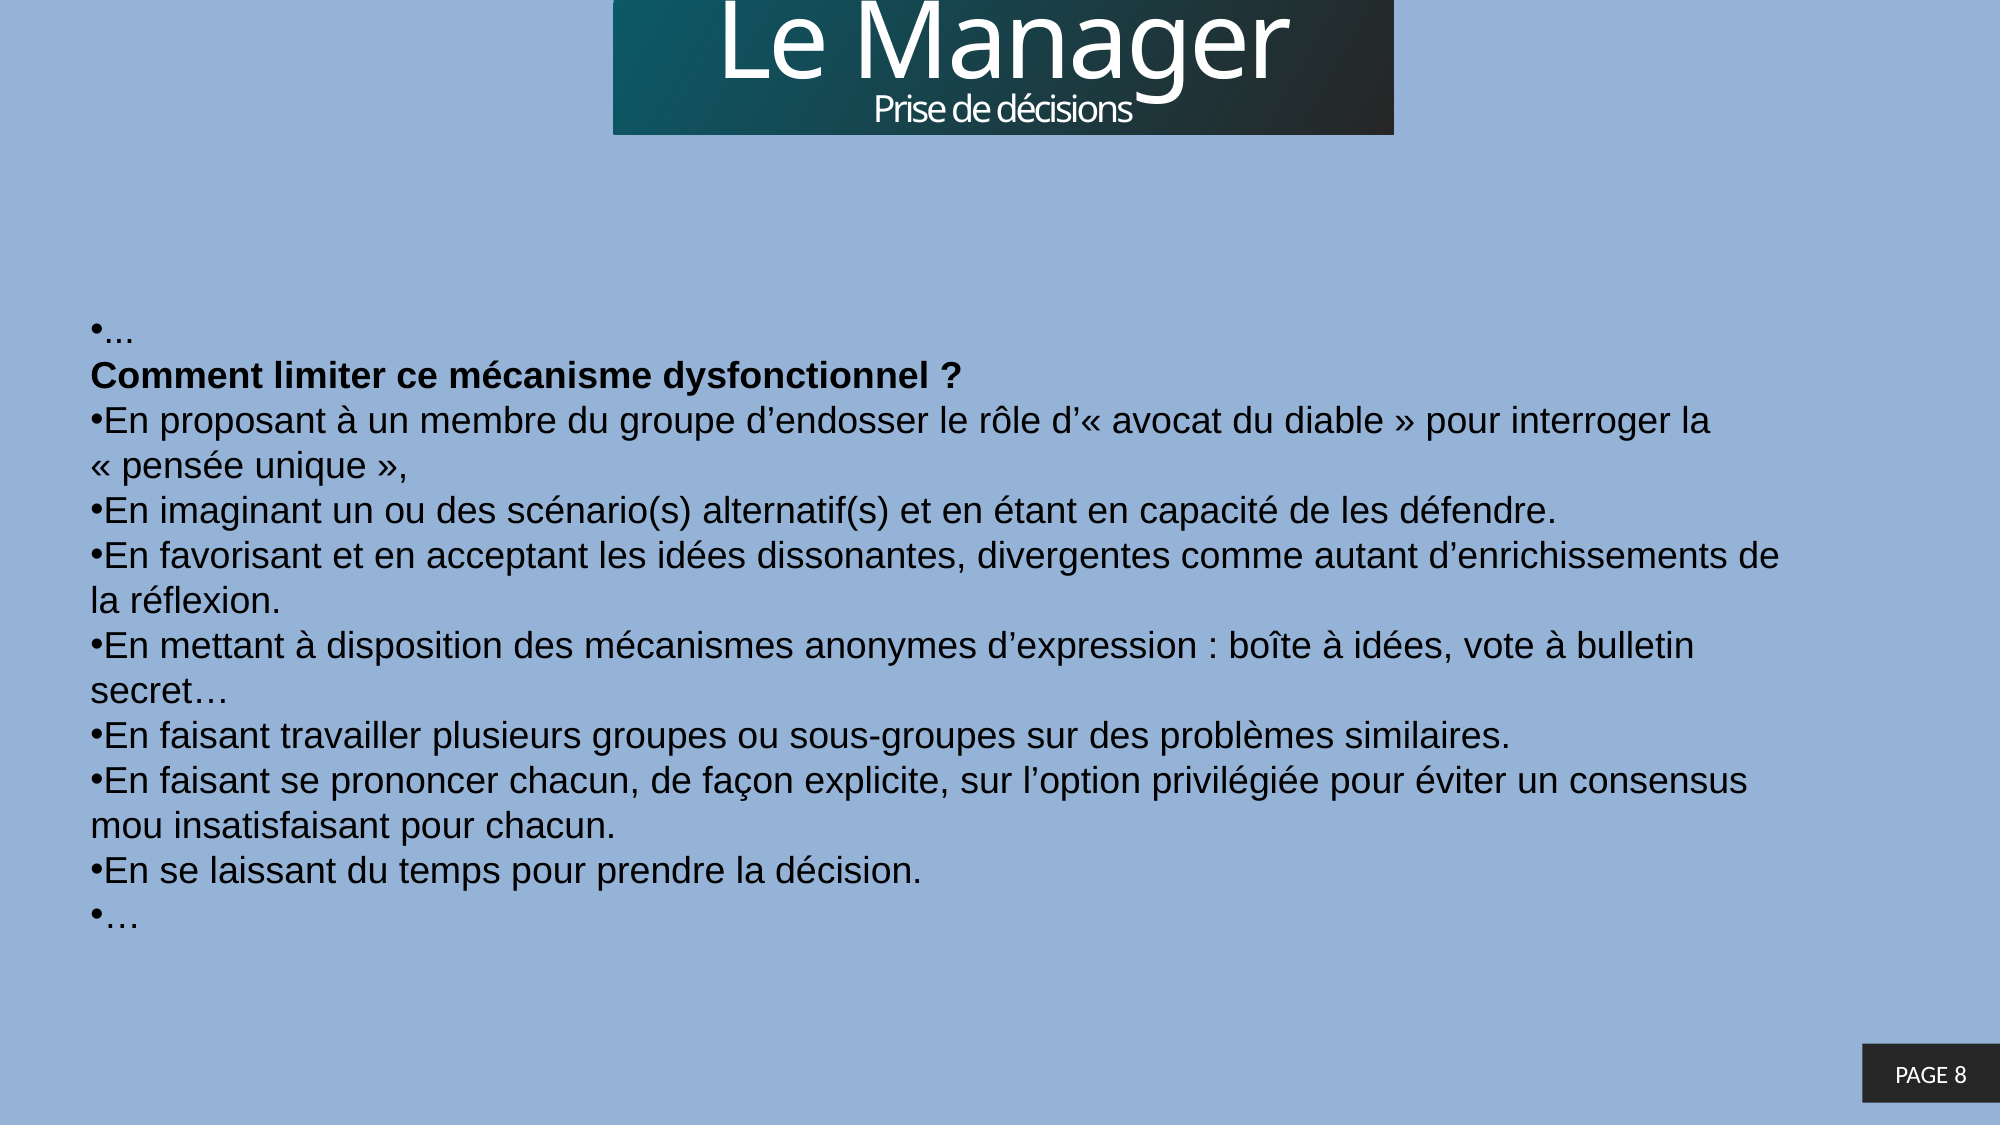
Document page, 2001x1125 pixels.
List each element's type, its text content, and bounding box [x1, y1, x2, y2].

text_box Le Manager Prise de décisions [613, 0, 1394, 135]
text_box ... Comment limiter ce mécanisme dysfonctionnel ? En proposant à un membre du groupe d’endosser le rôle d’« avocat du diable » pour interroger la « pensée unique », En imaginant un ou des scénario(s) alternatif(s) et en étant en capacité de les défendre. En favorisant et en acceptant les idées dissonantes, divergentes comme autant d’enrichissements de la réflexion. En mettant à disposition des mécanismes anonymes d’expression : boîte à idées, vote à bulletin secret… En faisant travailler plusieurs groupes ou sous-groupes sur des problèmes similaires. En faisant se prononcer chacun, de façon explicite, sur l’option privilégiée pour éviter un consensus mou insatisfaisant pour chacun. En se laissant du temps pour prendre la décision. … [72, 198, 1826, 998]
text_box PAGE 8 [1862, 1043, 2000, 1103]
